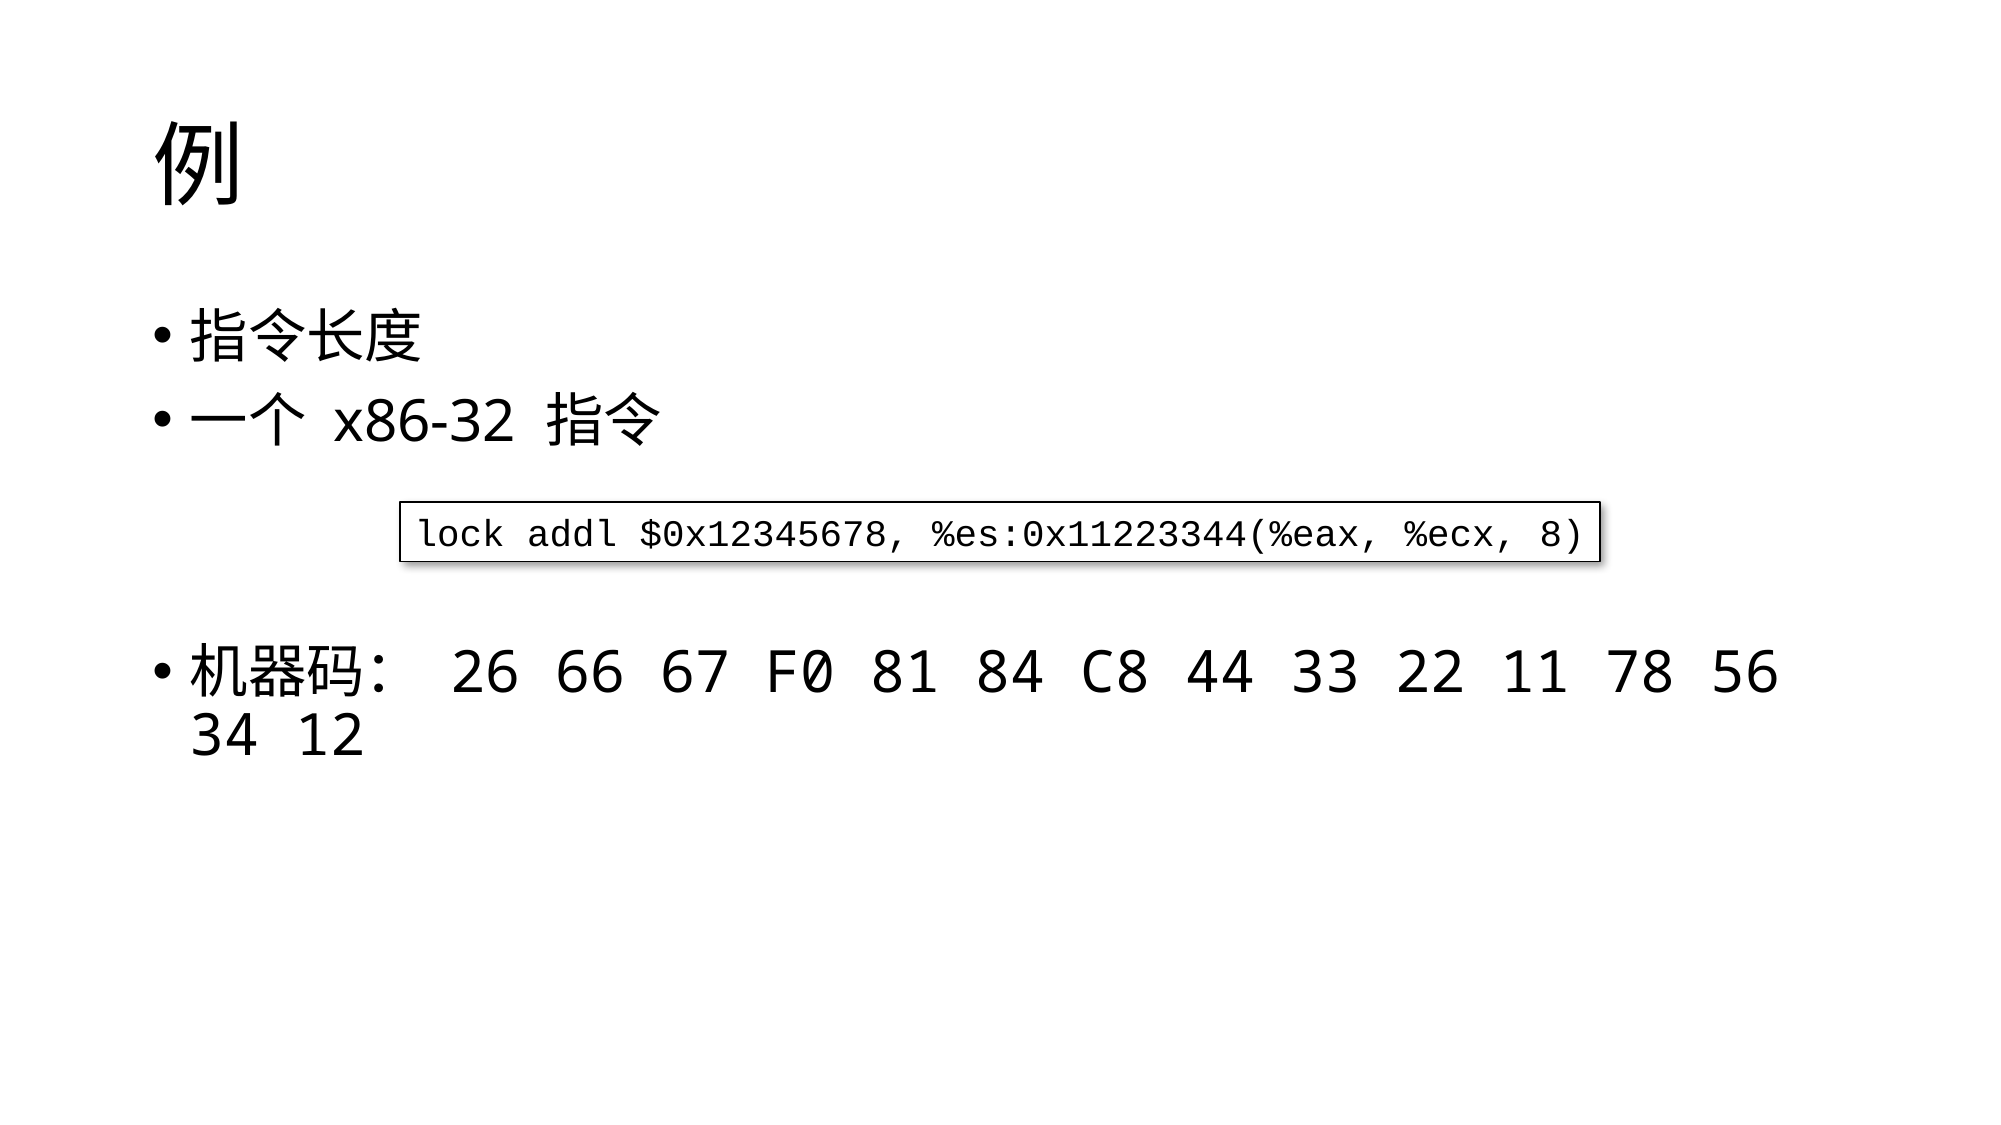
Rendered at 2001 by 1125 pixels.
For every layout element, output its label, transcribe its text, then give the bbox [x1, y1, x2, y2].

list 指令长度 一个 x86-32 指令 机器码： 26 66 67 F0 81 84 C8 44 33 22 11 78 56 34 12 [137, 299, 1863, 1014]
title 例 [137, 59, 1863, 278]
text_box lock addl $0x12345678, %es:0x11223344(%eax, %ecx, 8) [399, 501, 1601, 562]
